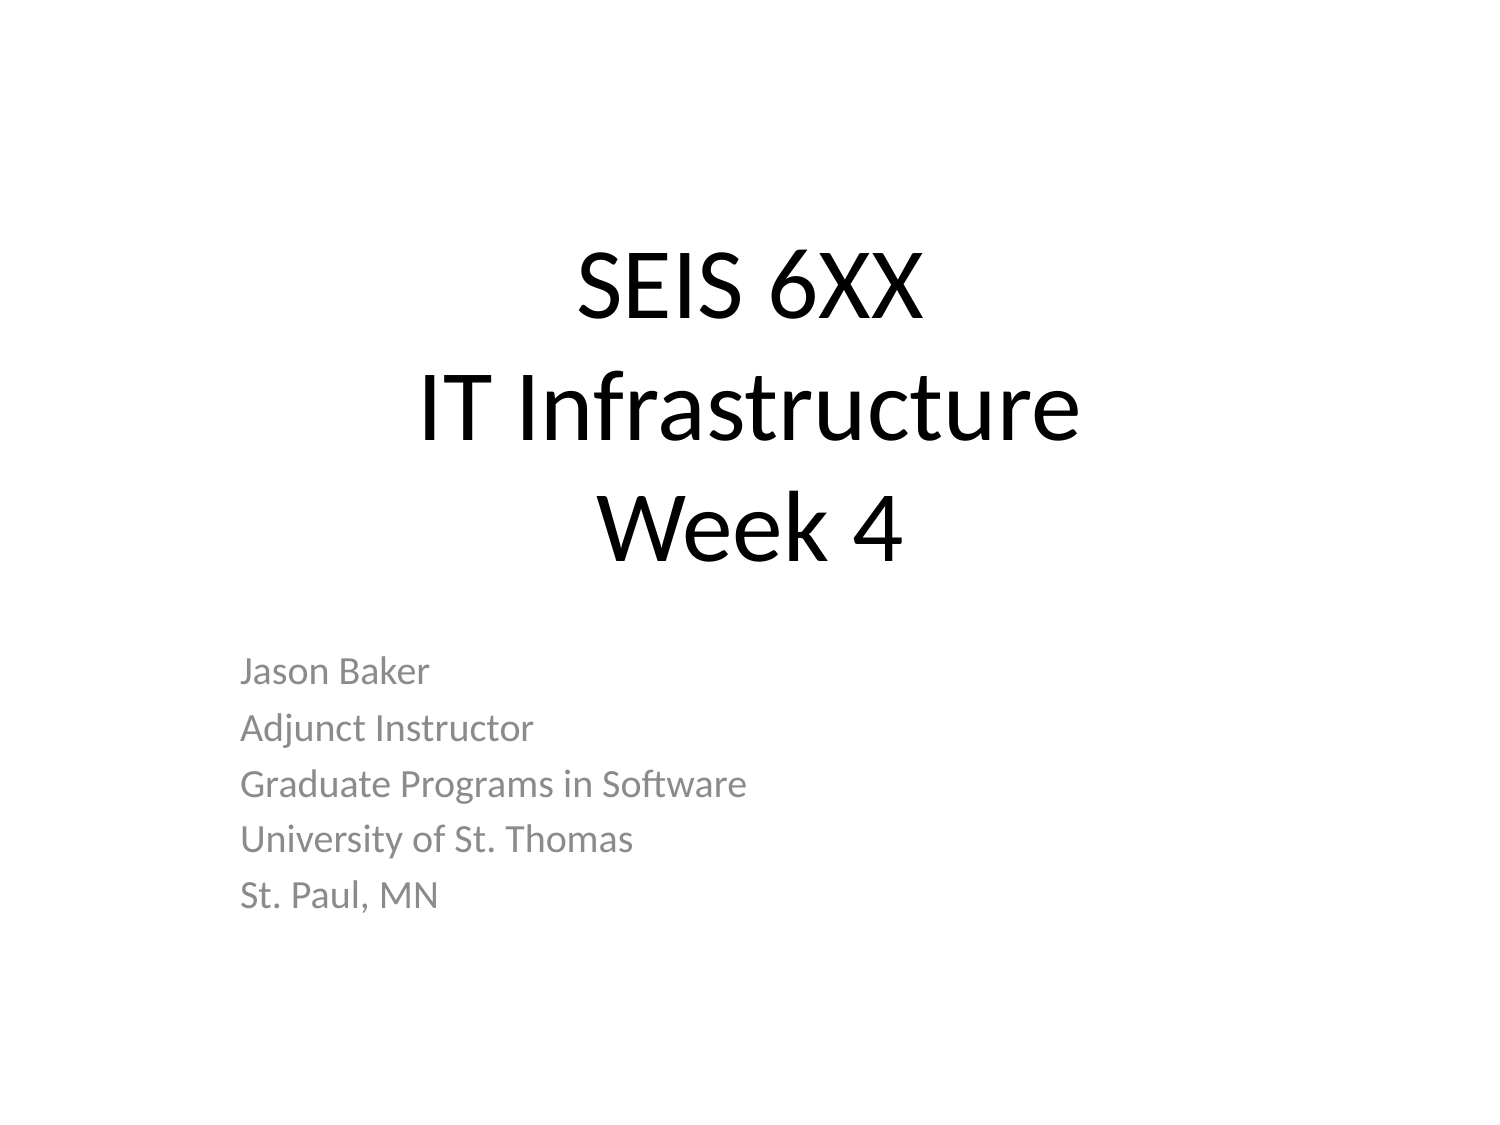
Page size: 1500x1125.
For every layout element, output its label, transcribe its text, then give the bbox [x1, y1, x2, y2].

title SEIS 6XX IT Infrastructure Week 4 [112, 208, 1388, 591]
subtitle Jason Baker Adjunct Instructor Graduate Programs in Software University of St. Thomas St. Paul, MN [225, 637, 1275, 925]
